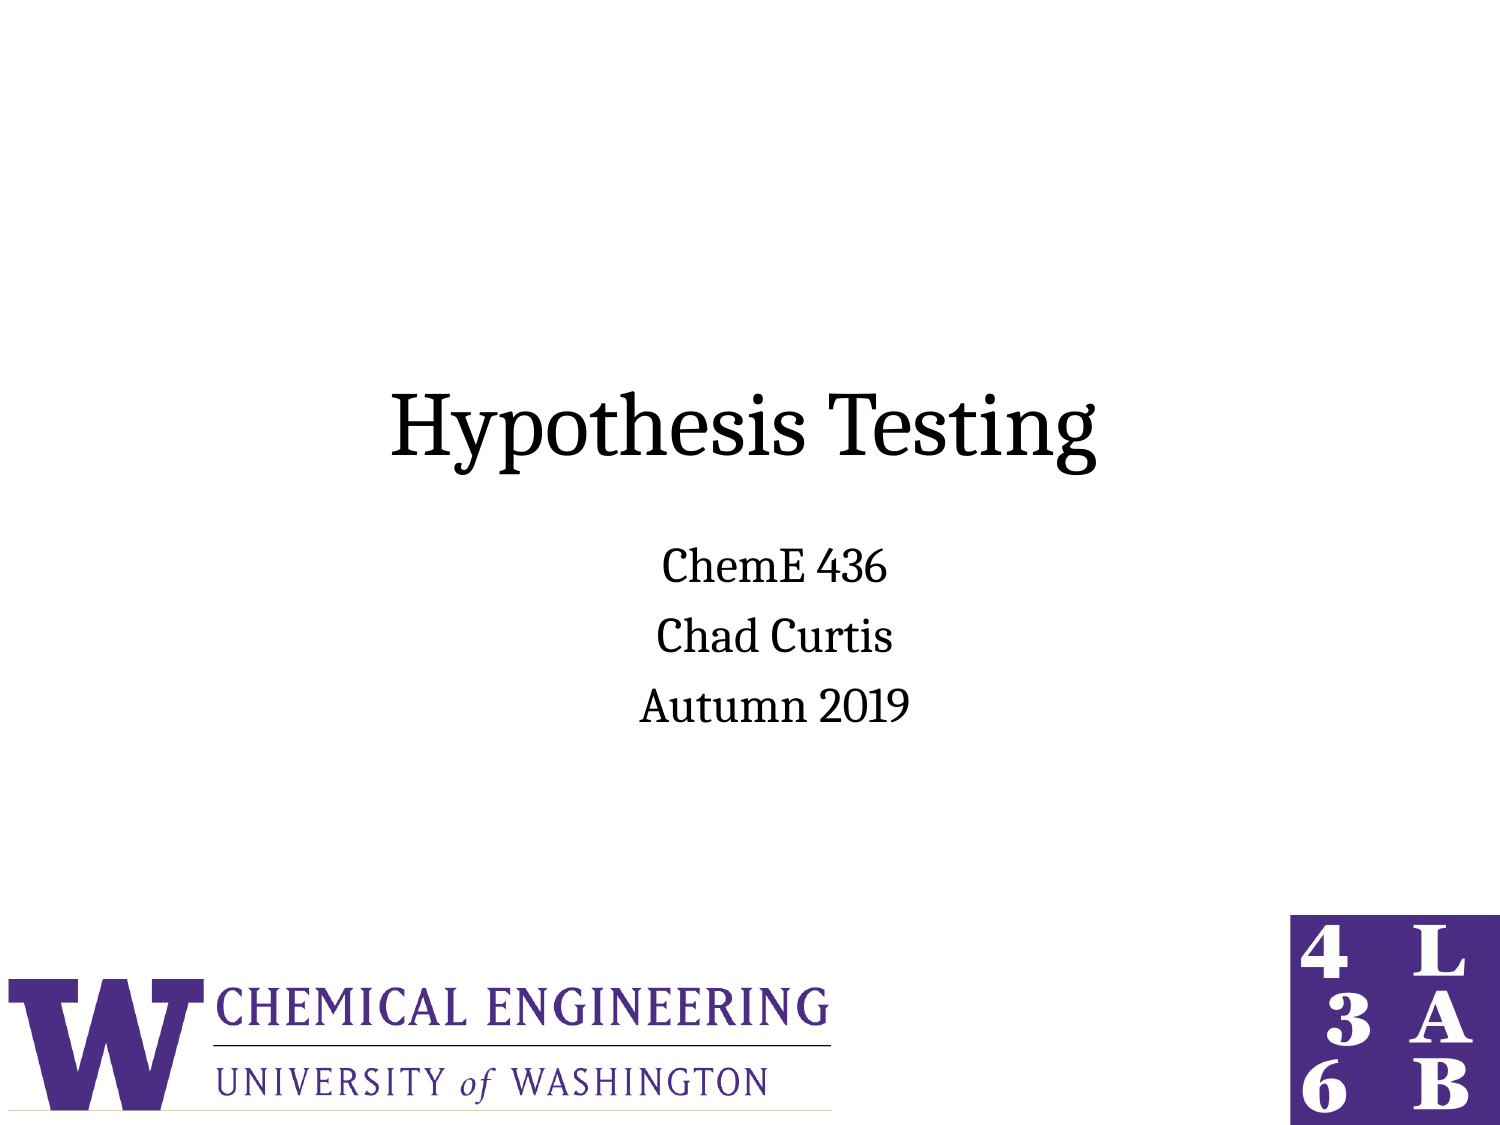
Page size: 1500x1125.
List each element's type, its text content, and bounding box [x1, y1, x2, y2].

subtitle ChemE 436 Chad Curtis Autumn 2019 [249, 525, 1300, 750]
title Hypothesis Testing [99, 324, 1388, 513]
picture [1290, 915, 1500, 1125]
picture [7, 975, 833, 1111]
